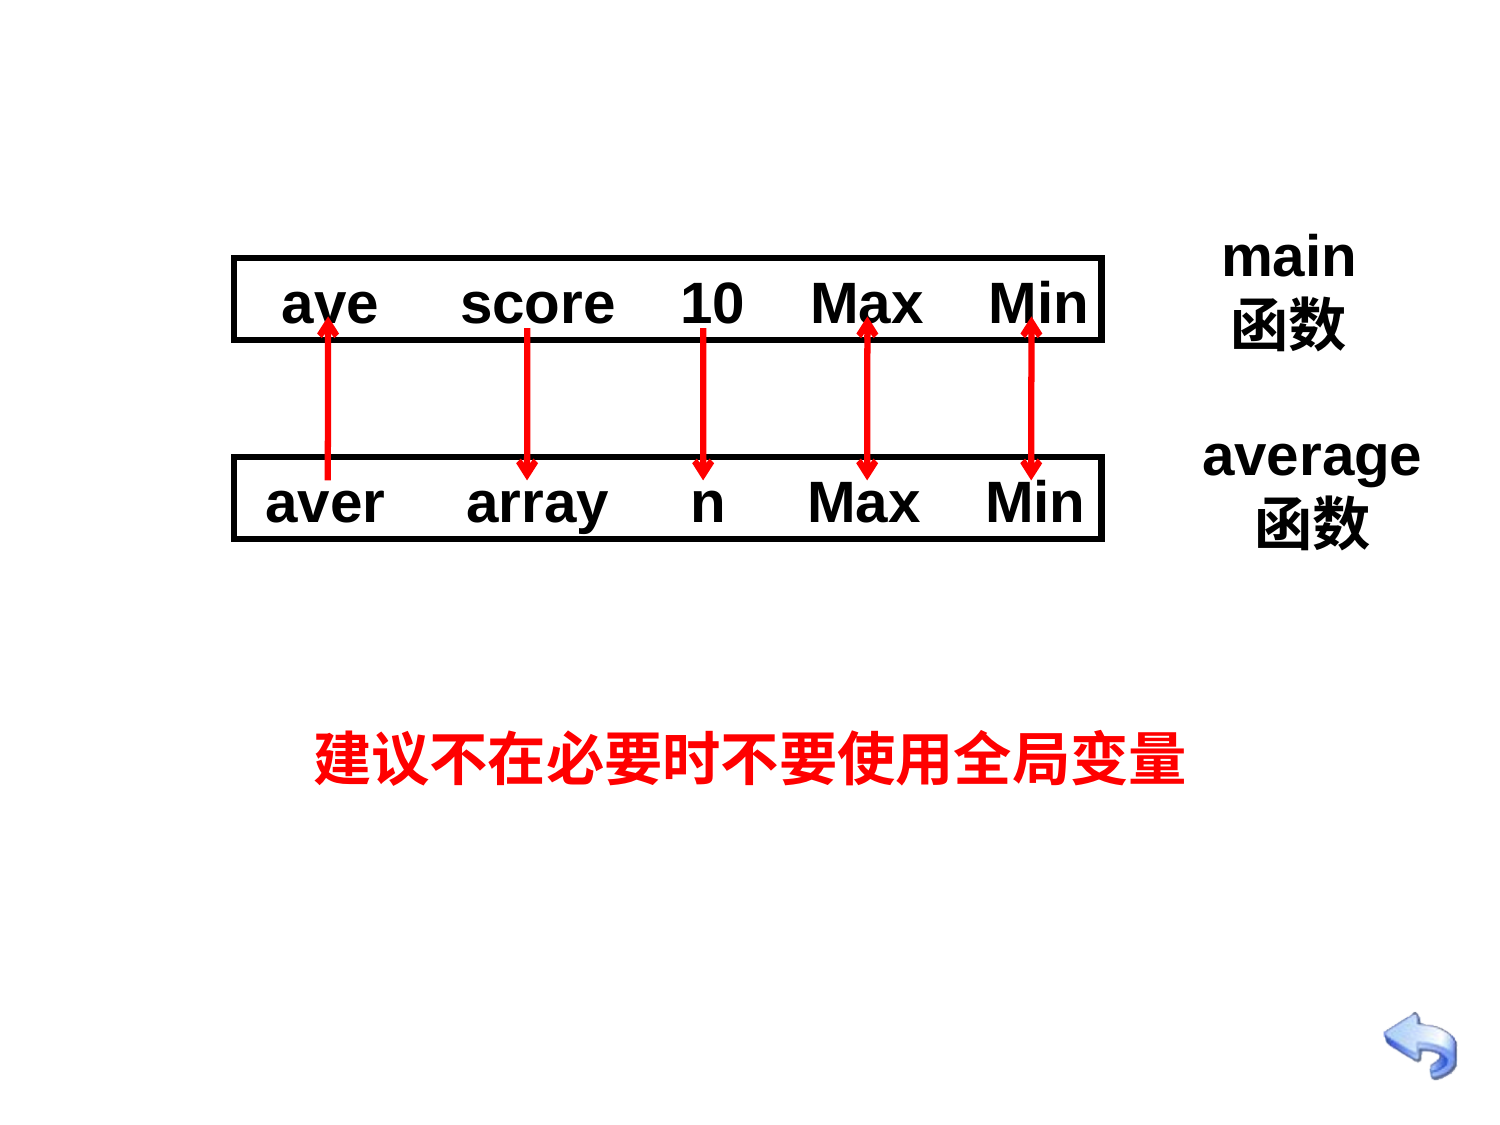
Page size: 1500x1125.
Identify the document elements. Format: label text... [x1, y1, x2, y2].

text_box ave score 10 Max Min [234, 257, 1102, 340]
text_box average 函数 [1183, 410, 1442, 565]
text_box aver array n Max Min [234, 457, 1102, 540]
picture [1382, 1007, 1461, 1086]
text_box 建议不在必要时不要使用全局变量 [257, 714, 1243, 800]
text_box main 函数 [1183, 210, 1395, 366]
